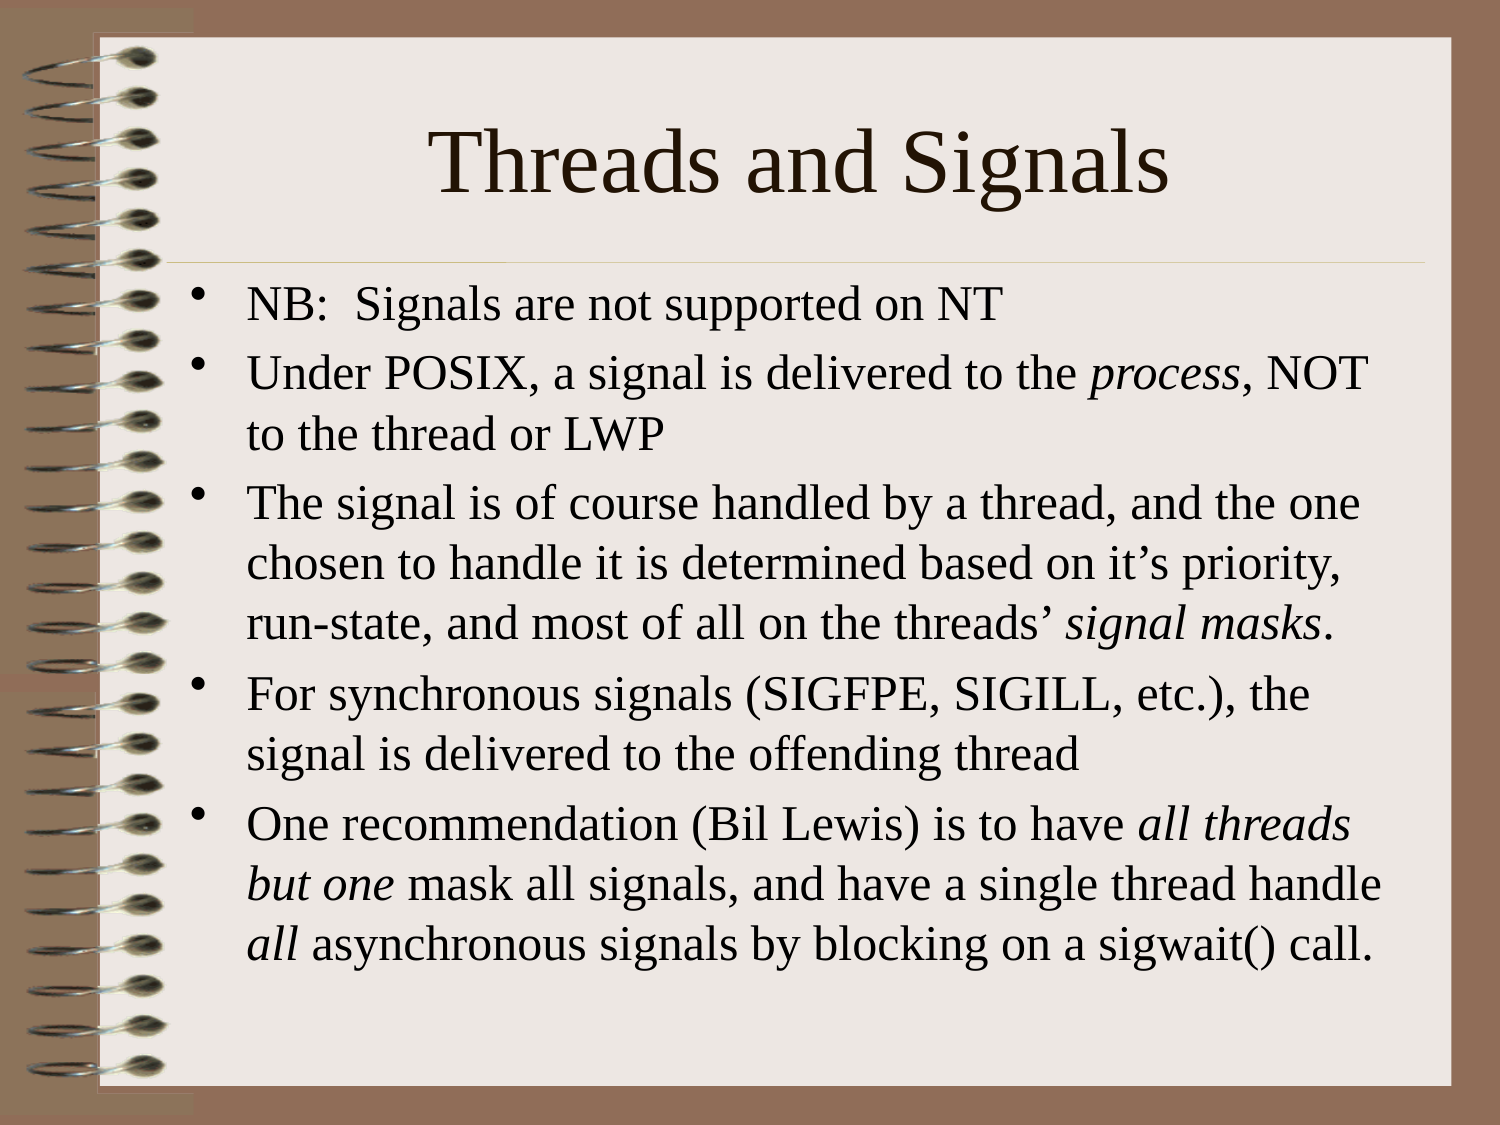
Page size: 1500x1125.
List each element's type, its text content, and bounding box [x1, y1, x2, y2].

picture [0, 692, 194, 1115]
list NB: Signals are not supported on NT Under POSIX, a signal is delivered to the process, NOT to the thread or LWP The signal is of course handled by a thread, and the one chosen to handle it is determined based on it’s priority, run-state, and most of all on the threads’ signal masks. For synchronous signals (SIGFPE, SIGILL, etc.), the signal is delivered to the offending thread One recommendation (Bil Lewis) is to have all threads but one mask all signals, and have a single thread handle all asynchronous signals by blocking on a sigwait() call. [174, 262, 1426, 1088]
picture [0, 8, 194, 674]
title Threads and Signals [174, 62, 1426, 251]
